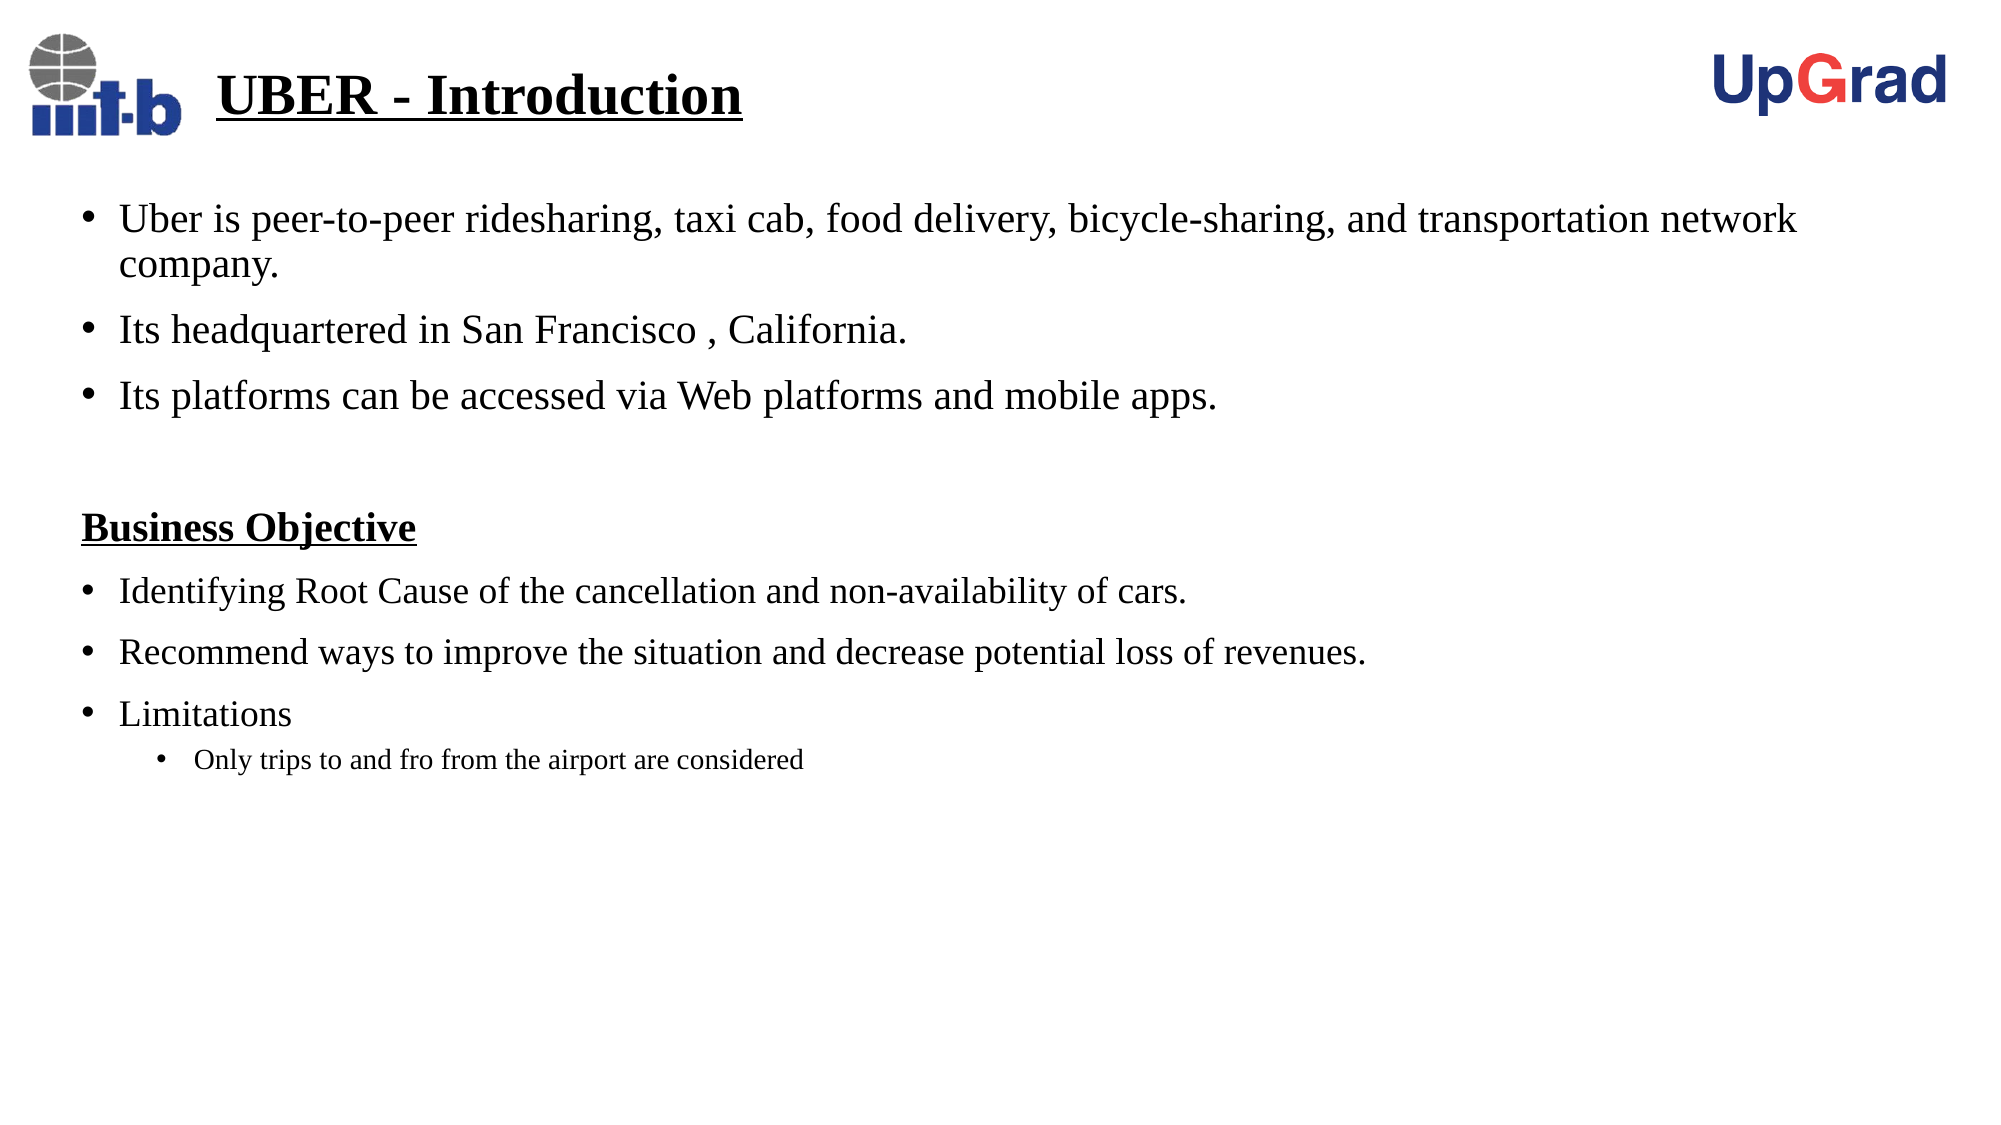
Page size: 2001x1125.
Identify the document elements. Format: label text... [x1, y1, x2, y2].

picture [1715, 53, 1952, 116]
picture [0, 29, 186, 163]
title UBER - Introduction [186, 25, 1715, 167]
list Uber is peer-to-peer ridesharing, taxi cab, food delivery, bicycle-sharing, and transportation network company. Its headquartered in San Francisco , California. Its platforms can be accessed via Web platforms and mobile apps. Business Objective Identifying Root Cause of the cancellation and non-availability of cars. Recommend ways to improve the situation and decrease potential loss of revenues. Limitations Only trips to and fro from the airport are considered [66, 189, 1899, 902]
